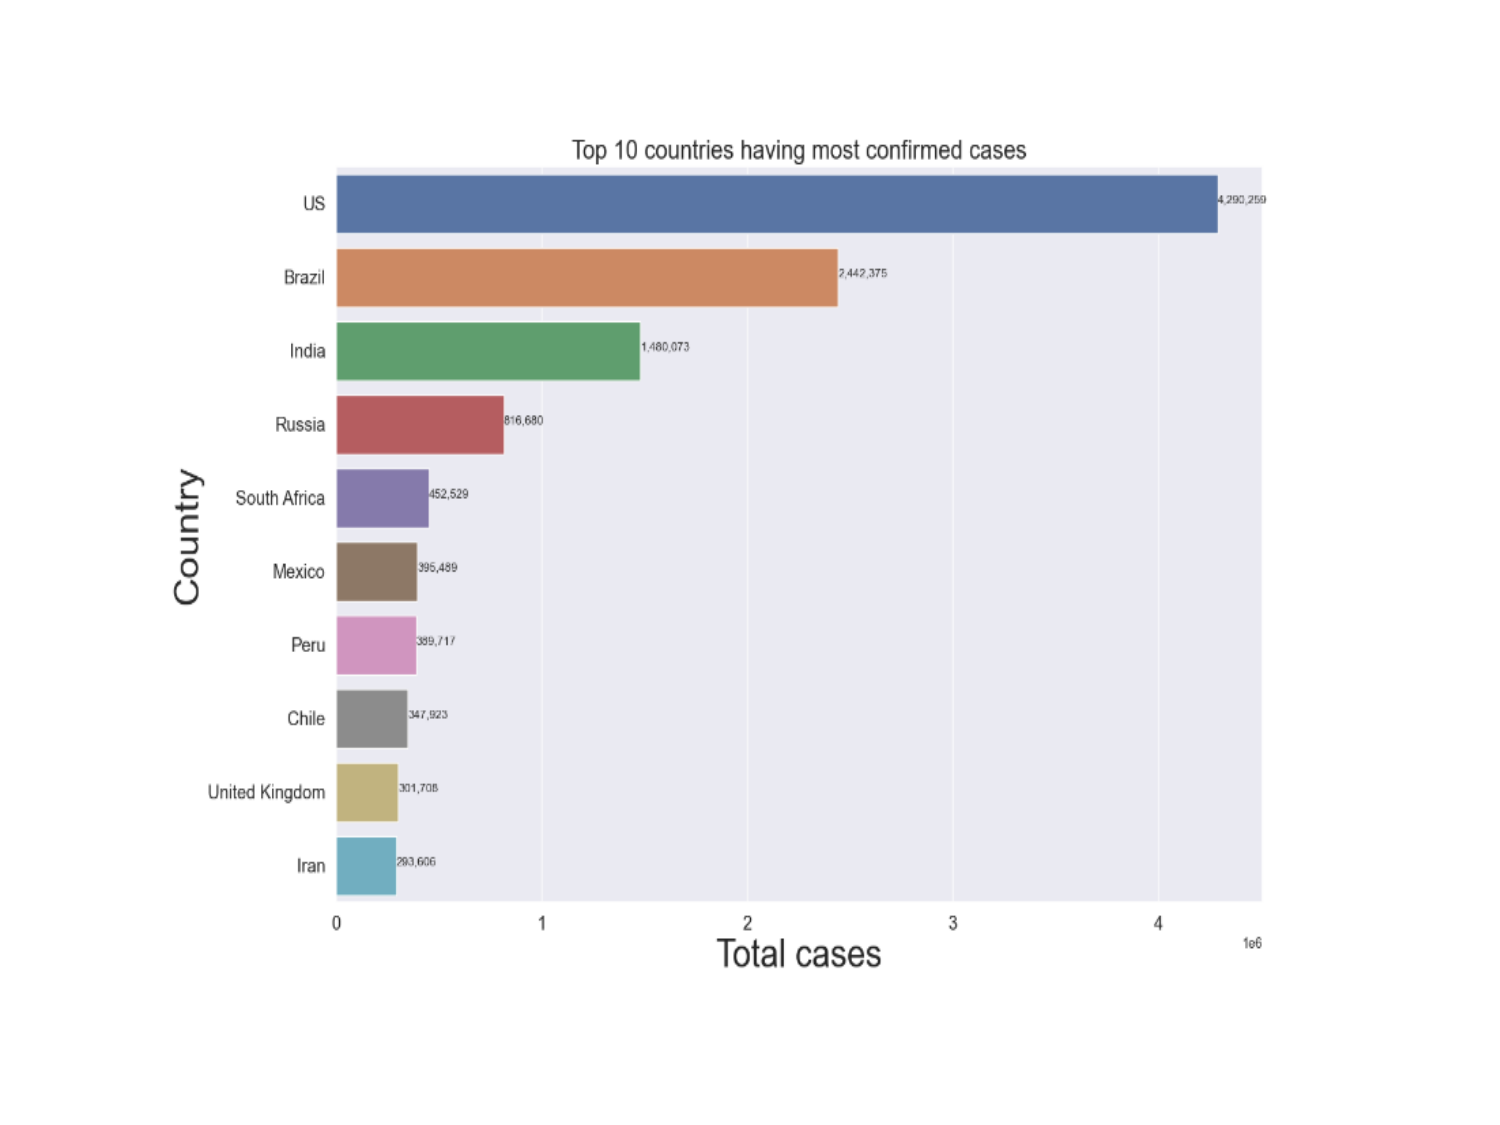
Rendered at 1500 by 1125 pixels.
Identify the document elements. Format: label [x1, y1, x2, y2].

list [74, 137, 1426, 991]
